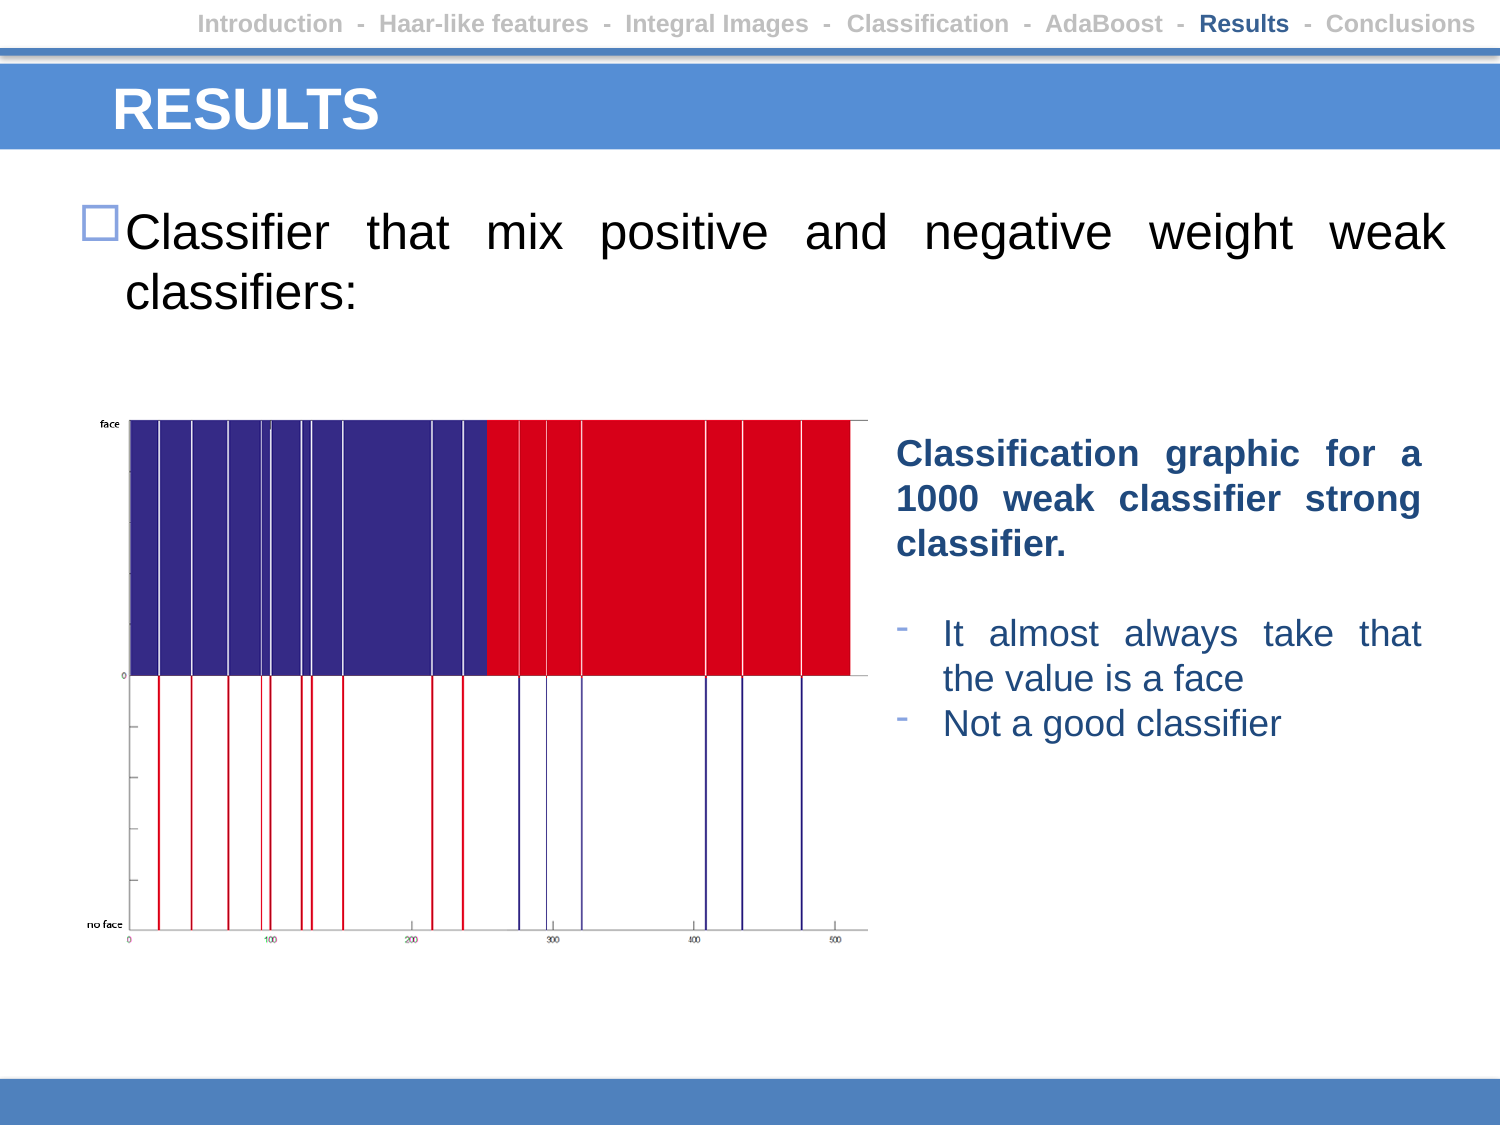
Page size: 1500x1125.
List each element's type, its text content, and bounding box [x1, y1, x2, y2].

subtitle Introduction - Haar-like features - Integral Images - Classification - AdaBoost - Results - Conclusions [11, 1, 1492, 49]
text_box Classifier that mix positive and negative weight weak classifiers: [63, 191, 1462, 327]
text_box [0, 47, 1500, 56]
title RESULTS [0, 63, 1500, 150]
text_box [82, 416, 869, 954]
text_box Classification graphic for a 1000 weak classifier strong classifier. It almost always take that the value is a face Not a good classifier [881, 421, 1437, 842]
text_box [0, 1078, 1500, 1125]
